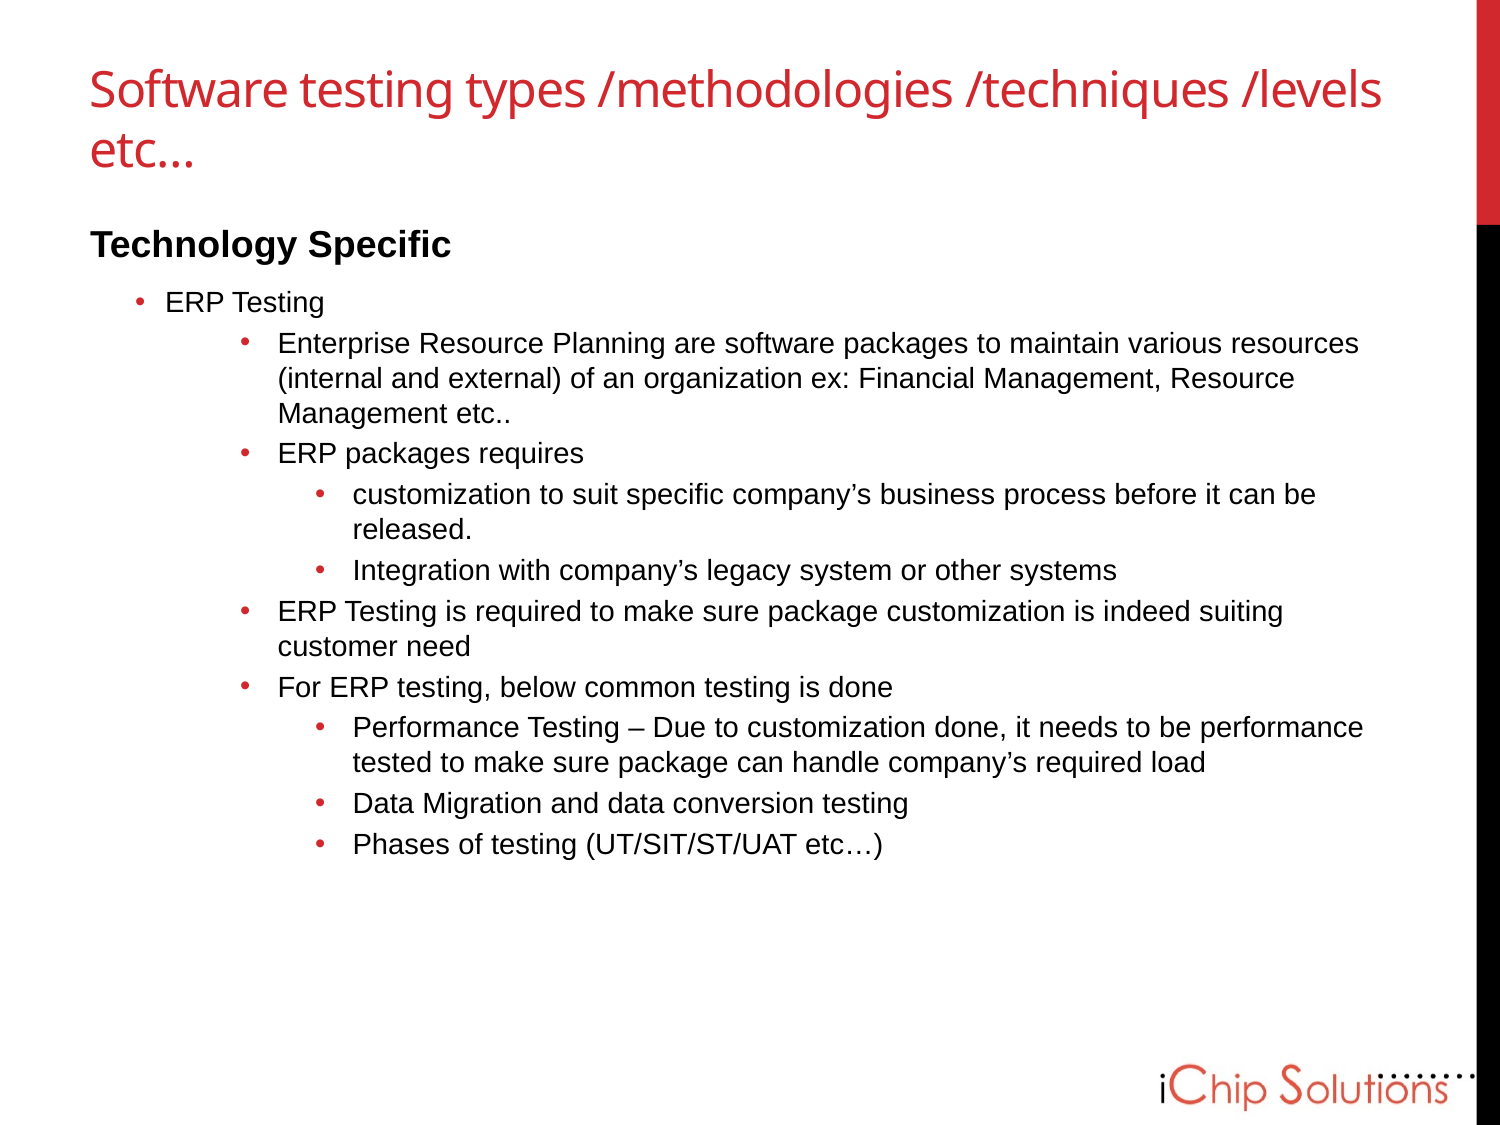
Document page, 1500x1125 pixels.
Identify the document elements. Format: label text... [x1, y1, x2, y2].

list Technology Specific ERP Testing Enterprise Resource Planning are software packages to maintain various resources (internal and external) of an organization ex: Financial Management, Resource Management etc.. ERP packages requires customization to suit specific company’s business process before it can be released. Integration with company’s legacy system or other systems ERP Testing is required to make sure package customization is indeed suiting customer need For ERP testing, below common testing is done Performance Testing – Due to customization done, it needs to be performance tested to make sure package can handle company’s required load Data Migration and data conversion testing Phases of testing (UT/SIT/ST/UAT etc…) [75, 212, 1425, 955]
text_box Software testing types /methodologies /techniques /levels etc… [75, 49, 1475, 188]
picture [1136, 1042, 1476, 1125]
